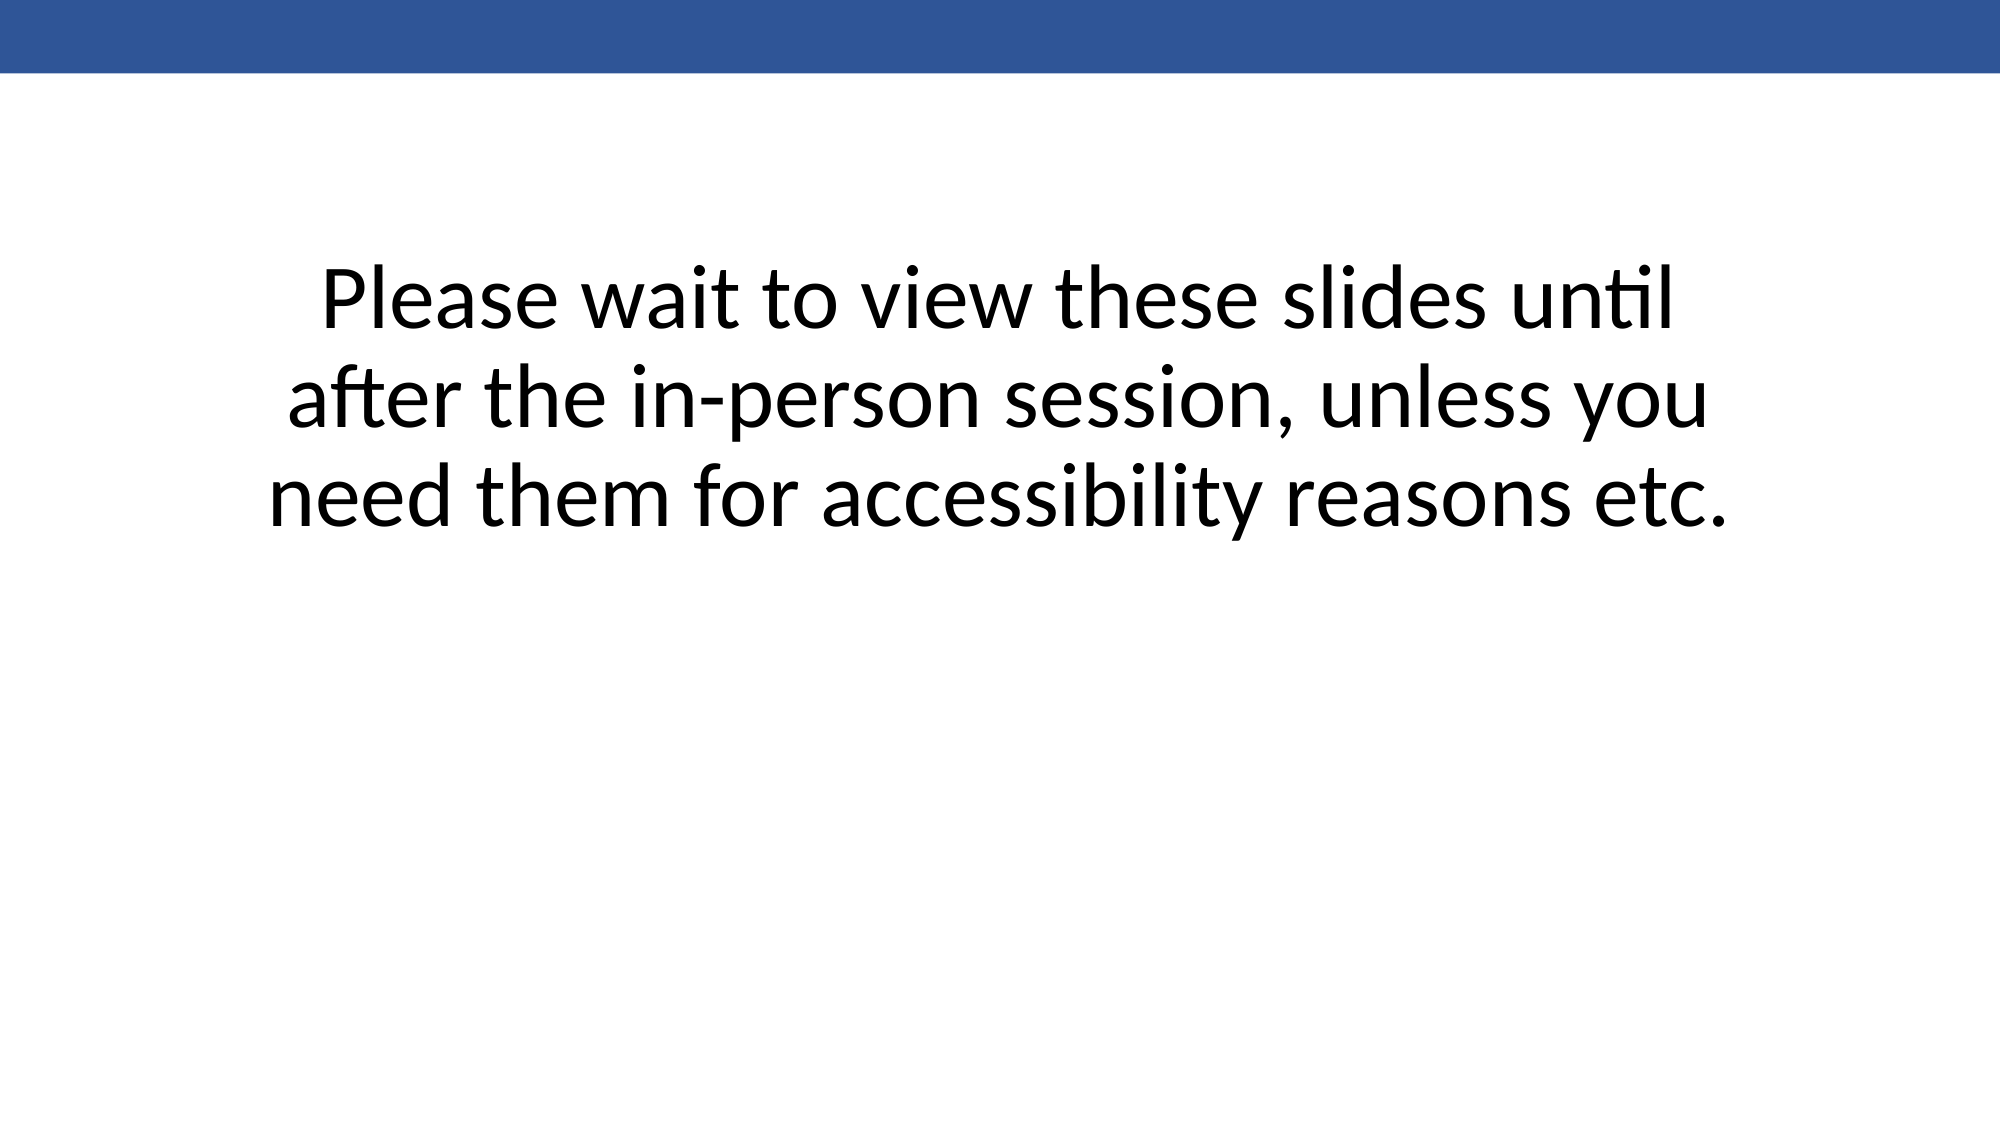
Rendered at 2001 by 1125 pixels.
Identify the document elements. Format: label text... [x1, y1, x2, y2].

list Please wait to view these slides until after the in-person session, unless you need them for accessibility reasons etc. [228, 242, 1772, 1014]
